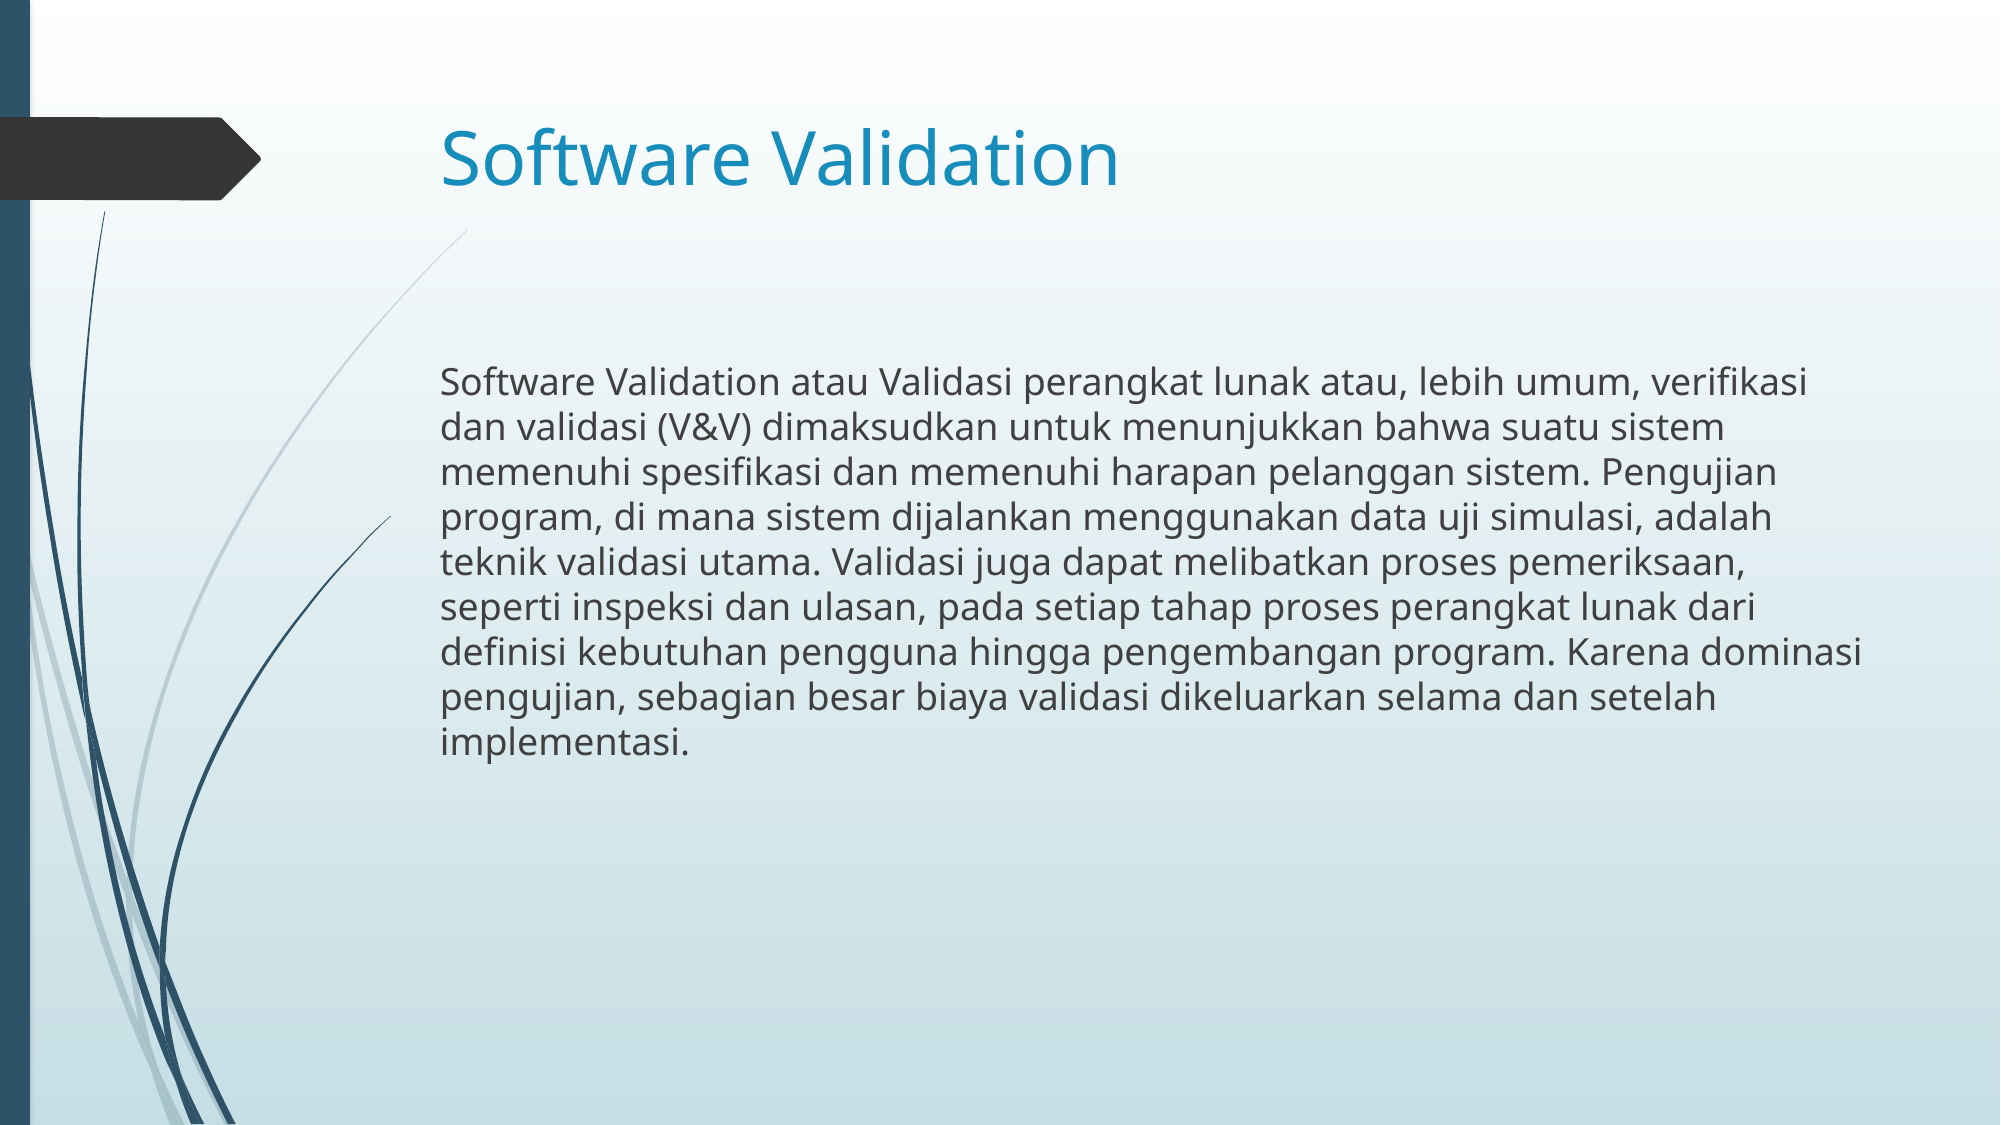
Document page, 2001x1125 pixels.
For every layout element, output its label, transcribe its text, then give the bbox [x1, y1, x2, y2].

title Software Validation [425, 102, 1888, 313]
list Software Validation atau Validasi perangkat lunak atau, lebih umum, verifikasi dan validasi (V&V) dimaksudkan untuk menunjukkan bahwa suatu sistem memenuhi spesifikasi dan memenuhi harapan pelanggan sistem. Pengujian program, di mana sistem dijalankan menggunakan data uji simulasi, adalah teknik validasi utama. Validasi juga dapat melibatkan proses pemeriksaan, seperti inspeksi dan ulasan, pada setiap tahap proses perangkat lunak dari definisi kebutuhan pengguna hingga pengembangan program. Karena dominasi pengujian, sebagian besar biaya validasi dikeluarkan selama dan setelah implementasi. [424, 350, 1888, 970]
